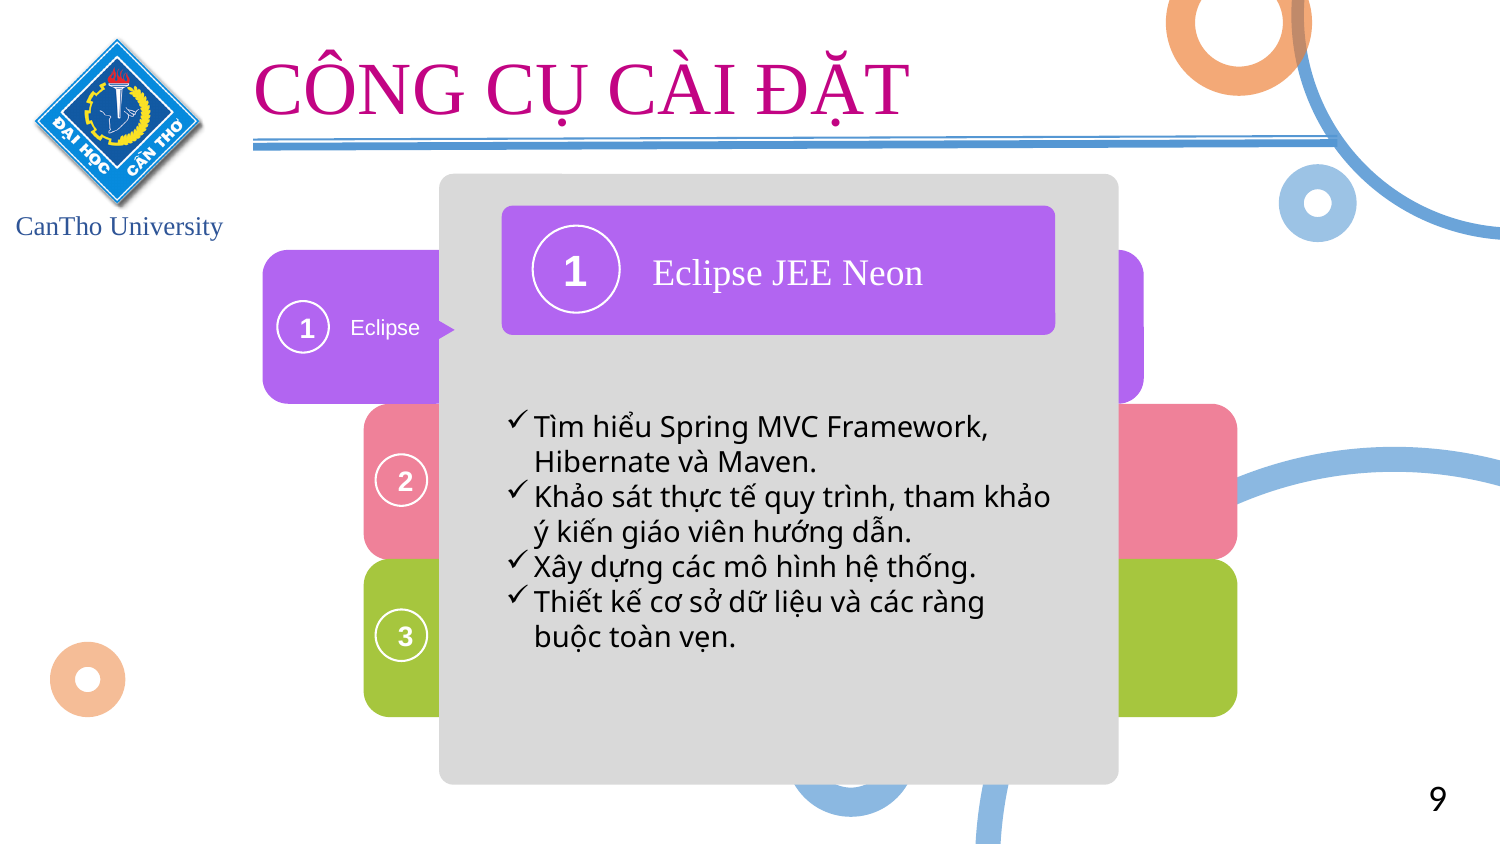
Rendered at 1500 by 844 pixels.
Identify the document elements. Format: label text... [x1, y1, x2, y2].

text_box [261, 248, 438, 405]
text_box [501, 205, 1056, 335]
text_box [362, 557, 438, 719]
text_box [438, 319, 457, 341]
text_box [253, 143, 1338, 147]
text_box [437, 213, 1120, 786]
text_box [1120, 557, 1239, 719]
text_box 9 [1412, 766, 1500, 827]
text_box 2 [374, 453, 429, 507]
text_box Eclipse [335, 306, 438, 348]
text_box [1120, 248, 1145, 405]
text_box [362, 405, 438, 559]
title CÔNG CỤ CÀI ĐẶT [238, 31, 1350, 213]
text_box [253, 135, 1338, 140]
text_box CanTho University [0, 200, 282, 249]
text_box [1120, 402, 1239, 559]
text_box 3 [374, 608, 429, 663]
text_box Tìm hiểu Spring MVC Framework, Hibernate và Maven. Khảo sát thực tế quy trình, tham khảo ý kiến giáo viên hướng dẫn. Xây dựng các mô hình hệ thống. Thiết kế cơ sở dữ liệu và các ràng buộc toàn vẹn. [491, 400, 1069, 661]
picture [32, 36, 203, 207]
text_box 1 [276, 300, 330, 354]
